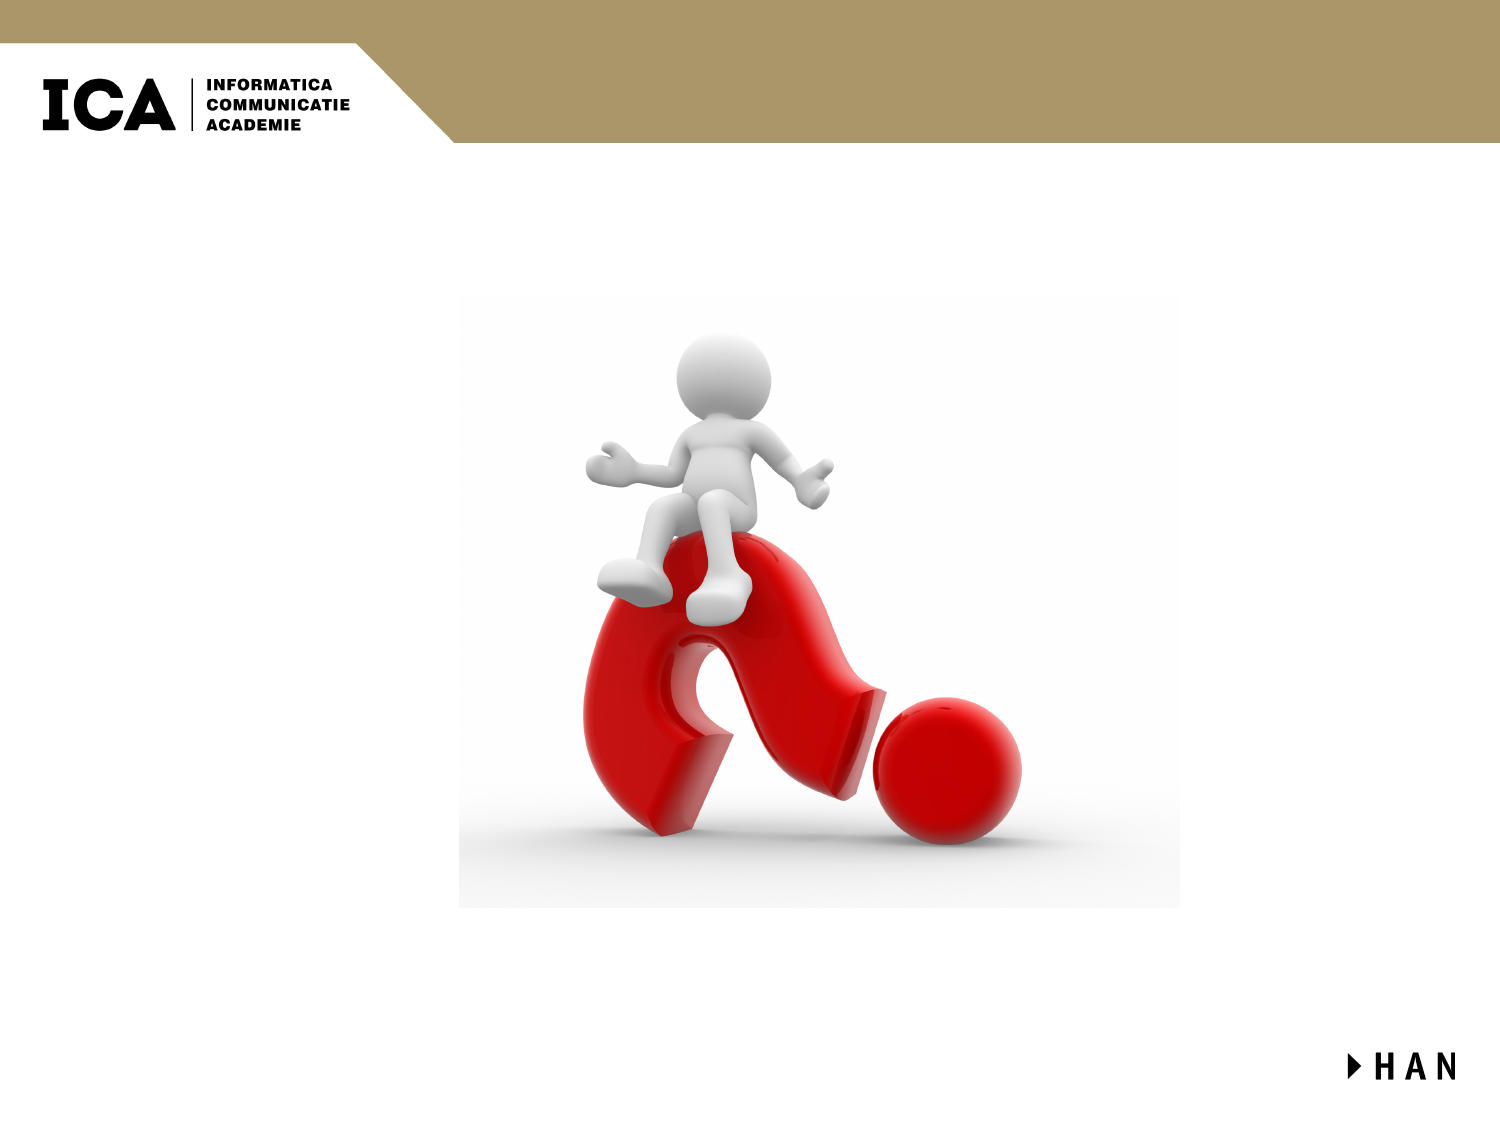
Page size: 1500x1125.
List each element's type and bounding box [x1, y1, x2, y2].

list [459, 293, 1180, 908]
